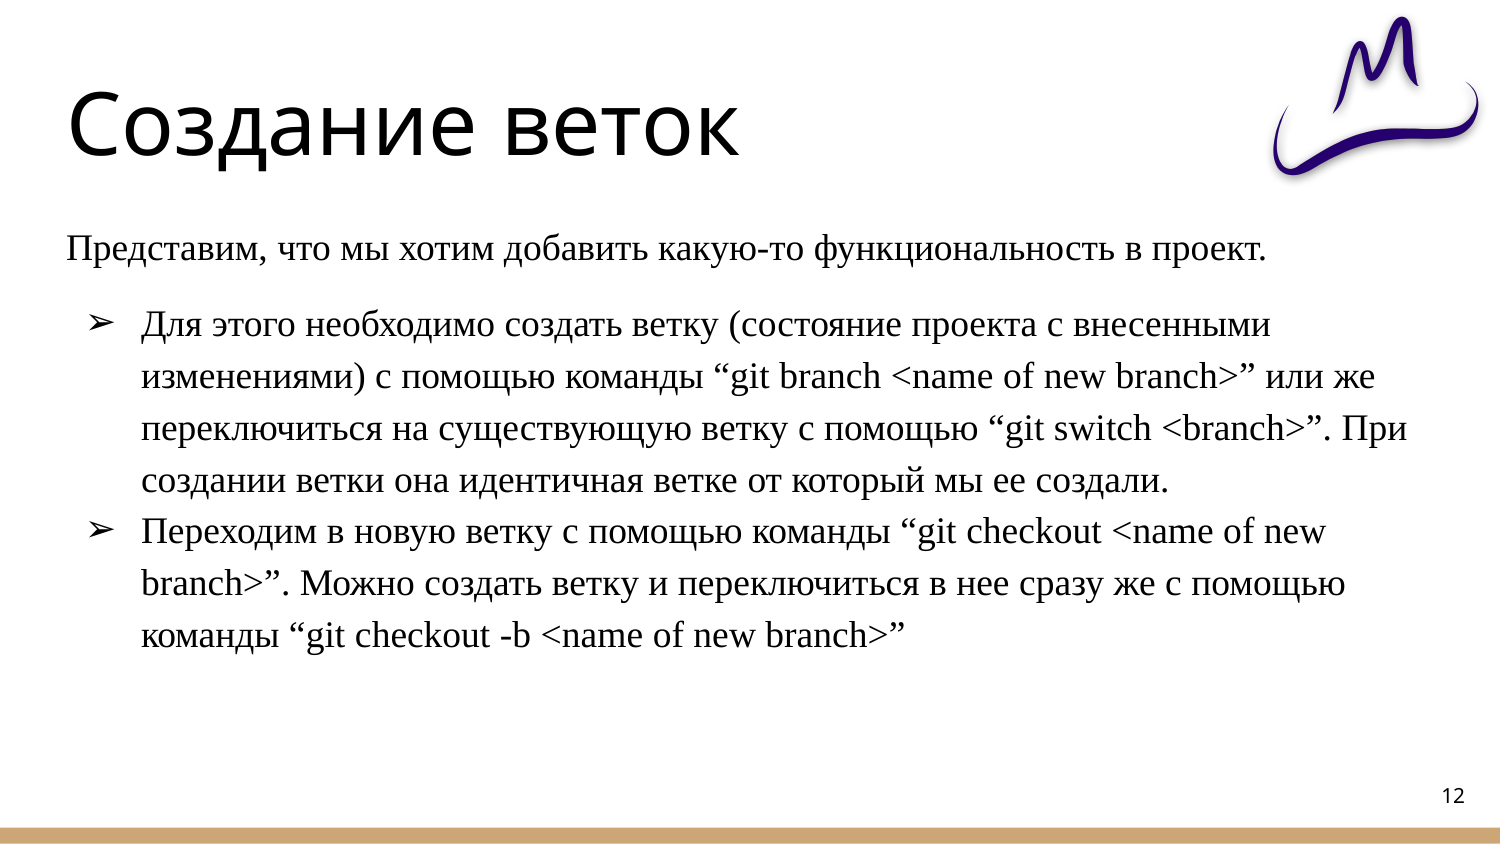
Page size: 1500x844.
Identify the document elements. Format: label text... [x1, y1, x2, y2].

slide_number ‹#› [1389, 764, 1480, 830]
list Представим, что мы хотим добавить какую-то функциональность в проект. Для этого необходимо создать ветку (состояние проекта с внесенными изменениями) с помощью команды “git branch <name of new branch>” или же переключиться на существующую ветку с помощью “git switch <branch>”. При создании ветки она идентичная ветке от который мы ее создали. Переходим в новую ветку с помощью команды “git checkout <name of new branch>”. Можно создать ветку и переключиться в нее сразу же с помощью команды “git checkout -b <name of new branch>” [51, 200, 1449, 752]
picture [1253, 0, 1500, 190]
title Создание веток [51, 51, 1246, 189]
